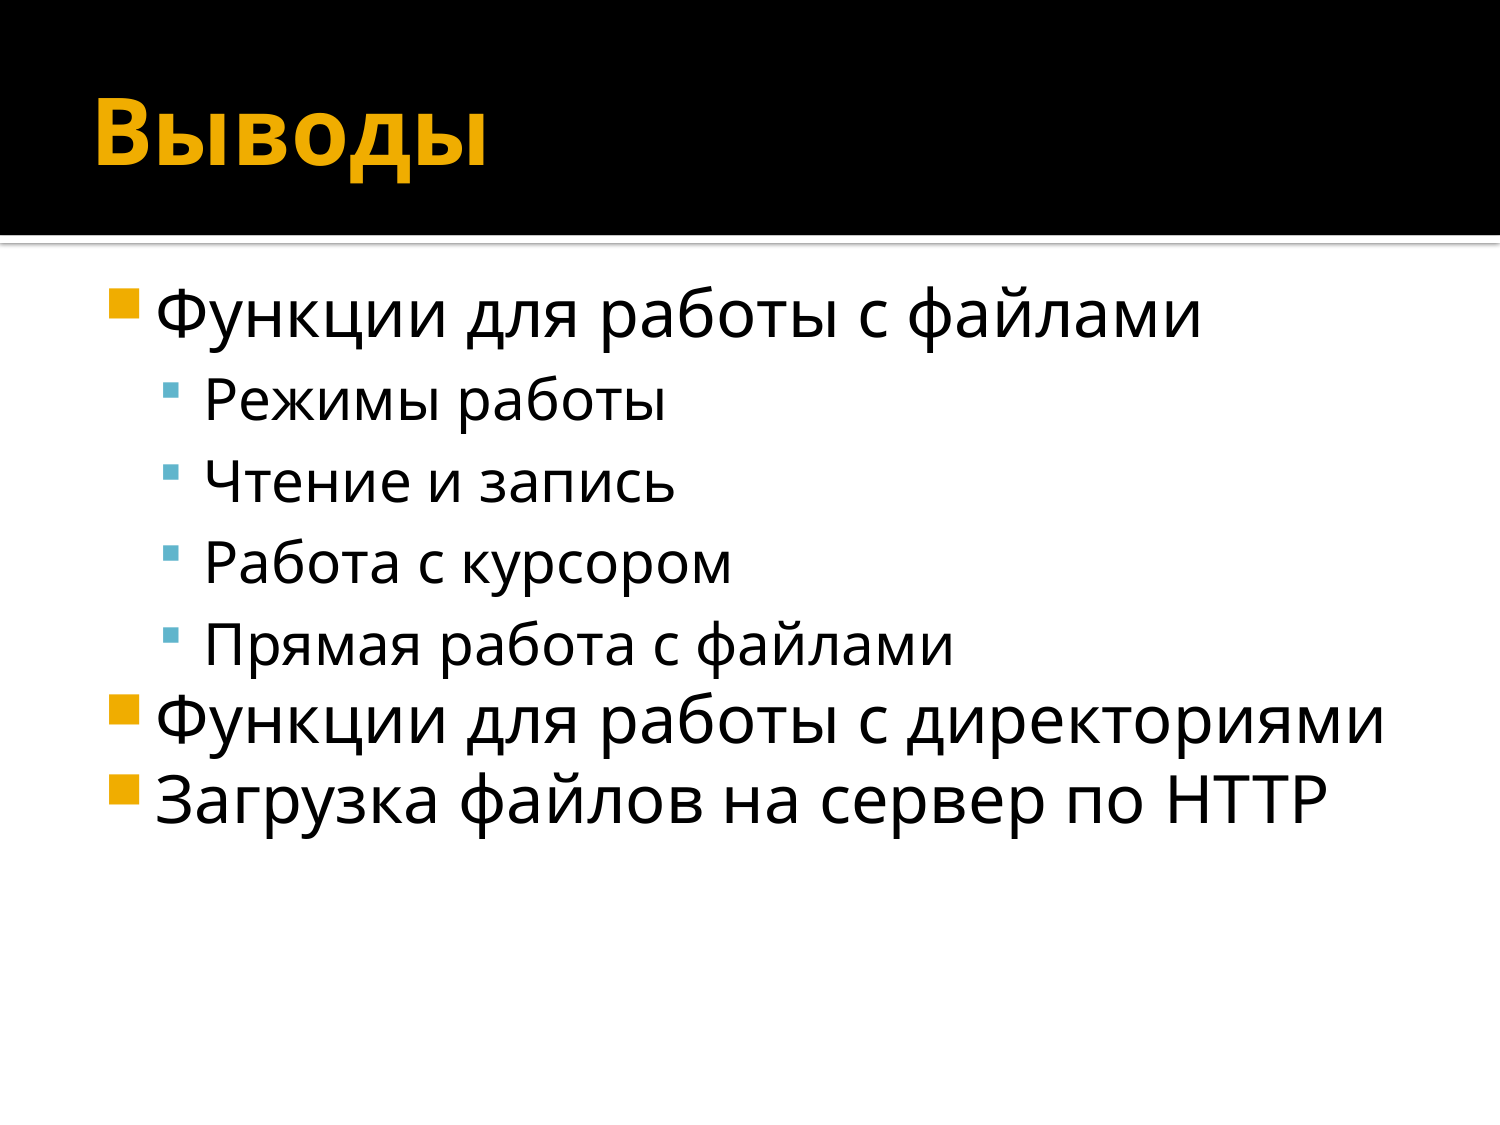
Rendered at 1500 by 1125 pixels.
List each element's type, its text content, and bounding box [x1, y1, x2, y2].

title Выводы [75, 25, 1425, 231]
list Функции для работы с файлами Режимы работы Чтение и запись Работа с курсором Прямая работа с файлами Функции для работы с директориями Загрузка файлов на сервер по HTTP [75, 255, 1425, 1015]
